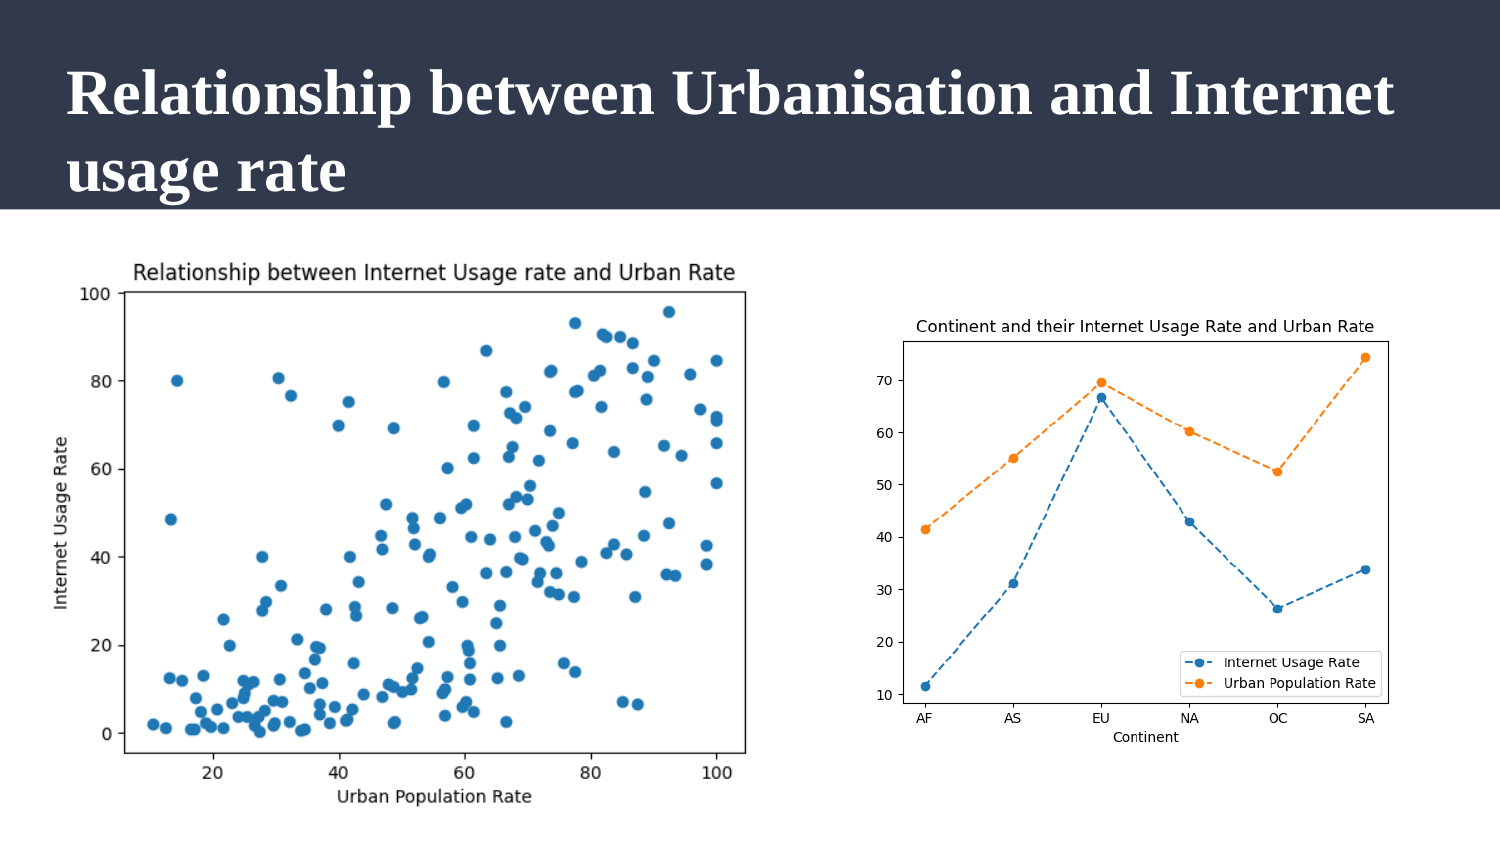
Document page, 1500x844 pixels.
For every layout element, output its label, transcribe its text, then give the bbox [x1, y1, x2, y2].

picture [24, 218, 1451, 819]
title Relationship between Urbanisation and Internet usage rate [51, 34, 1449, 195]
